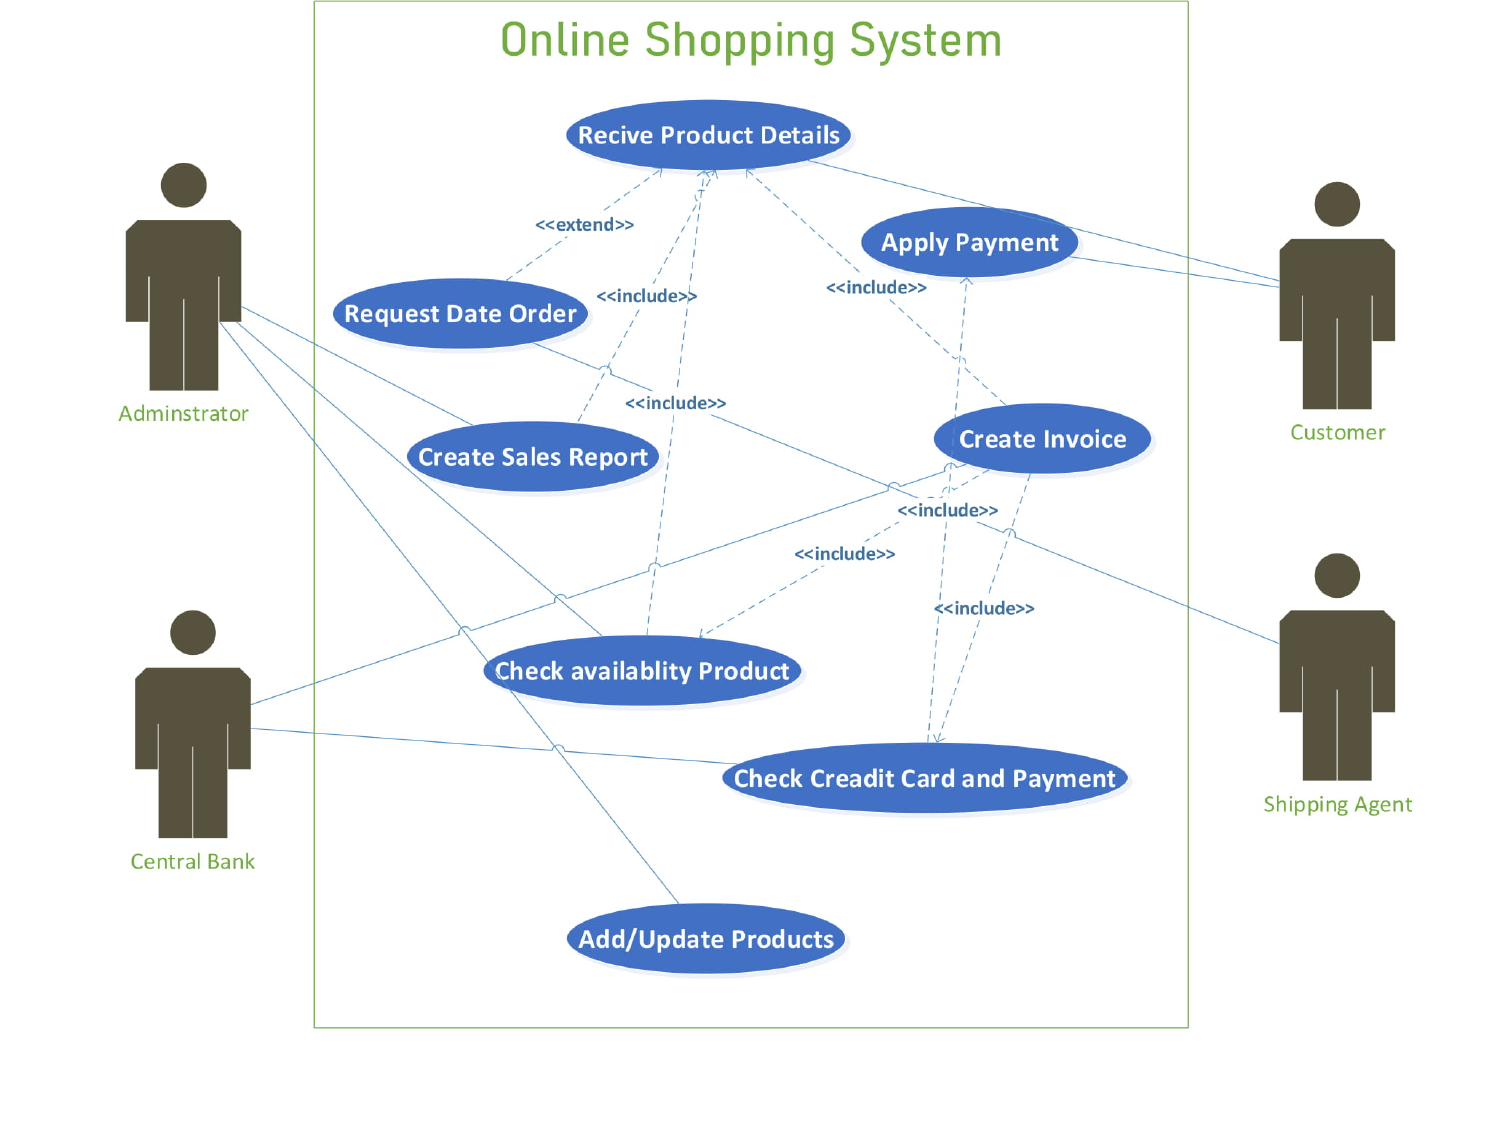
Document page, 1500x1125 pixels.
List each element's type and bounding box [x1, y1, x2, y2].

list [0, 0, 1500, 1125]
